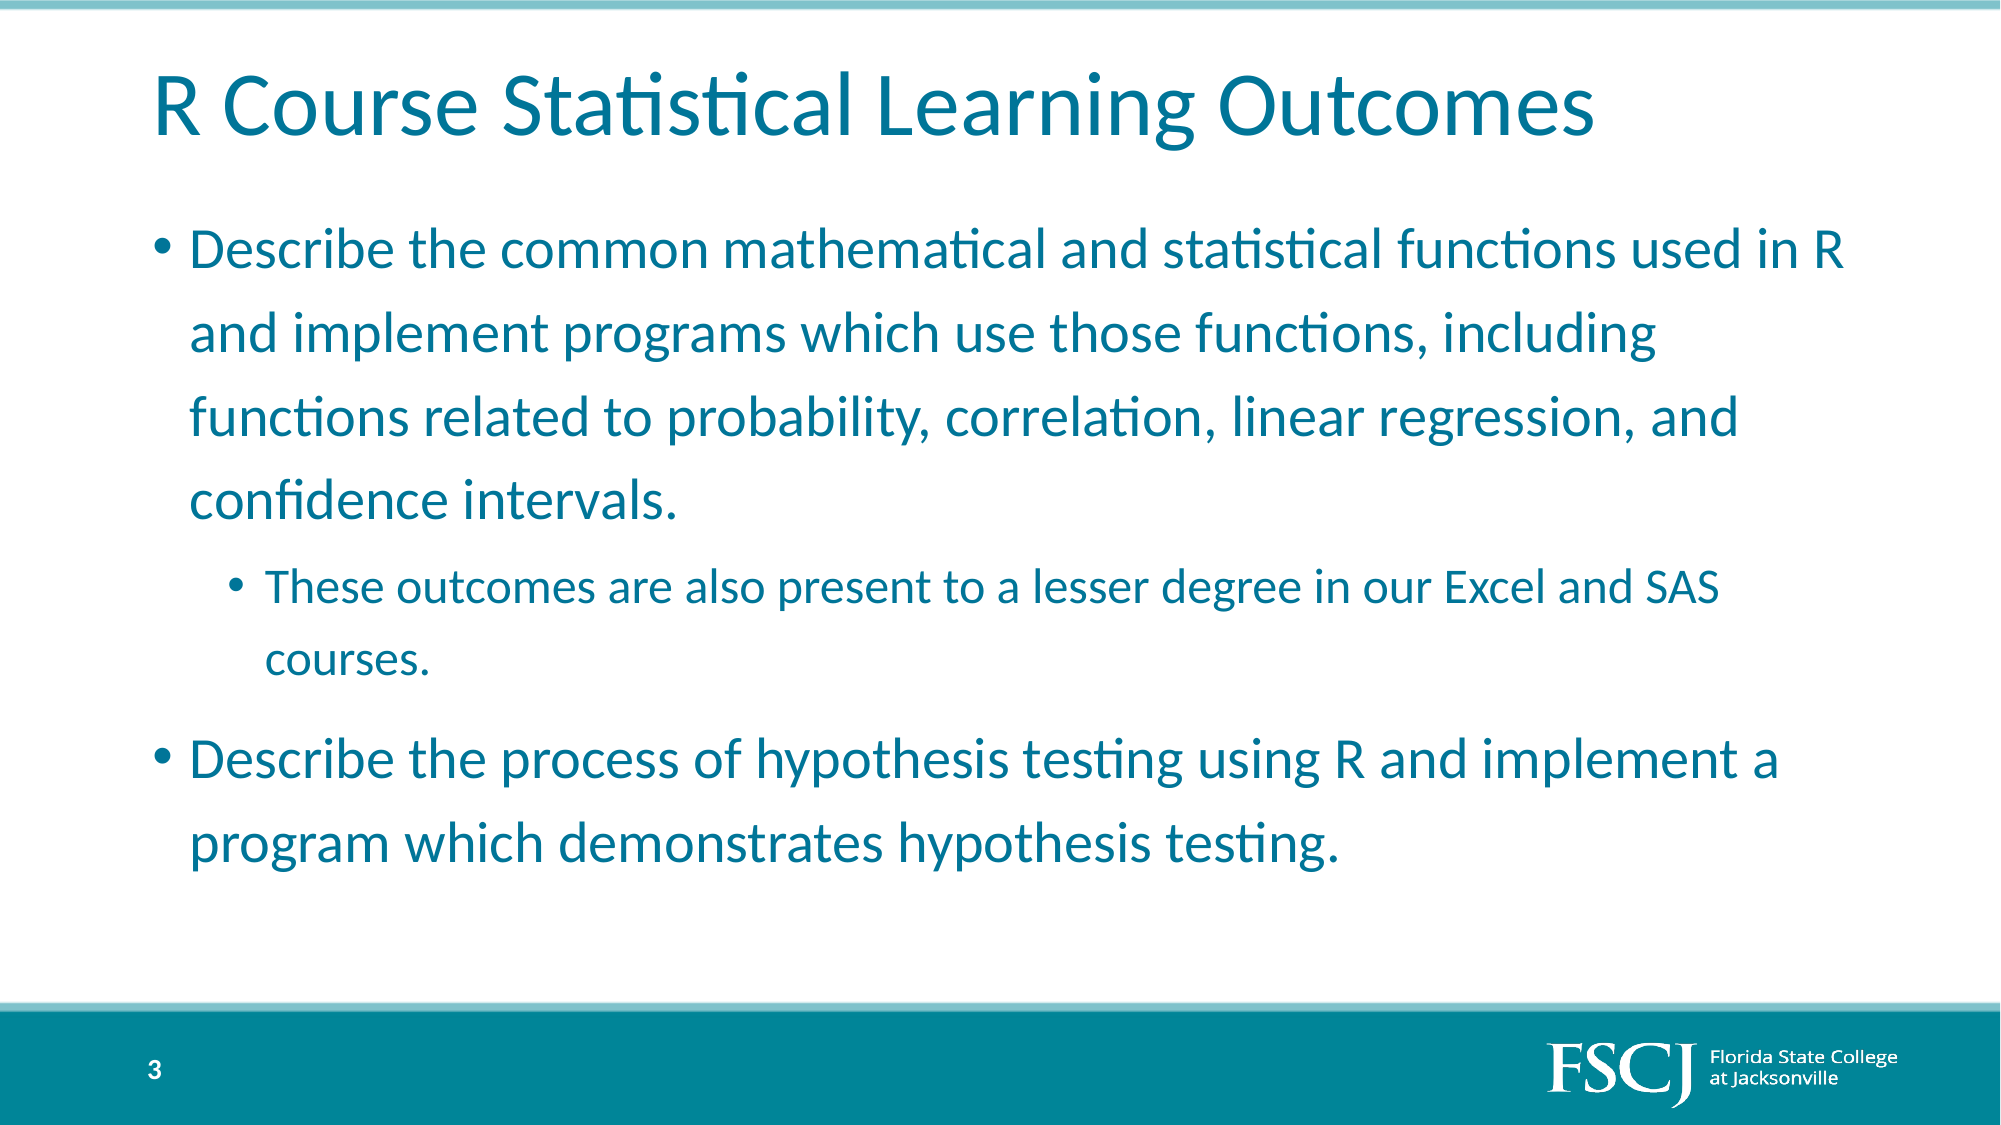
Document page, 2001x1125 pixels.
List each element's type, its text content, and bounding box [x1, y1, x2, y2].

title R Course Statistical Learning Outcomes [137, 46, 1863, 166]
list Describe the common mathematical and statistical functions used in R and implement programs which use those functions, including functions related to probability, correlation, linear regression, and confidence intervals. These outcomes are also present to a lesser degree in our Excel and SAS courses. Describe the process of hypothesis testing using R and implement a program which demonstrates hypothesis testing. [137, 188, 1863, 960]
picture [0, 0, 2001, 1125]
